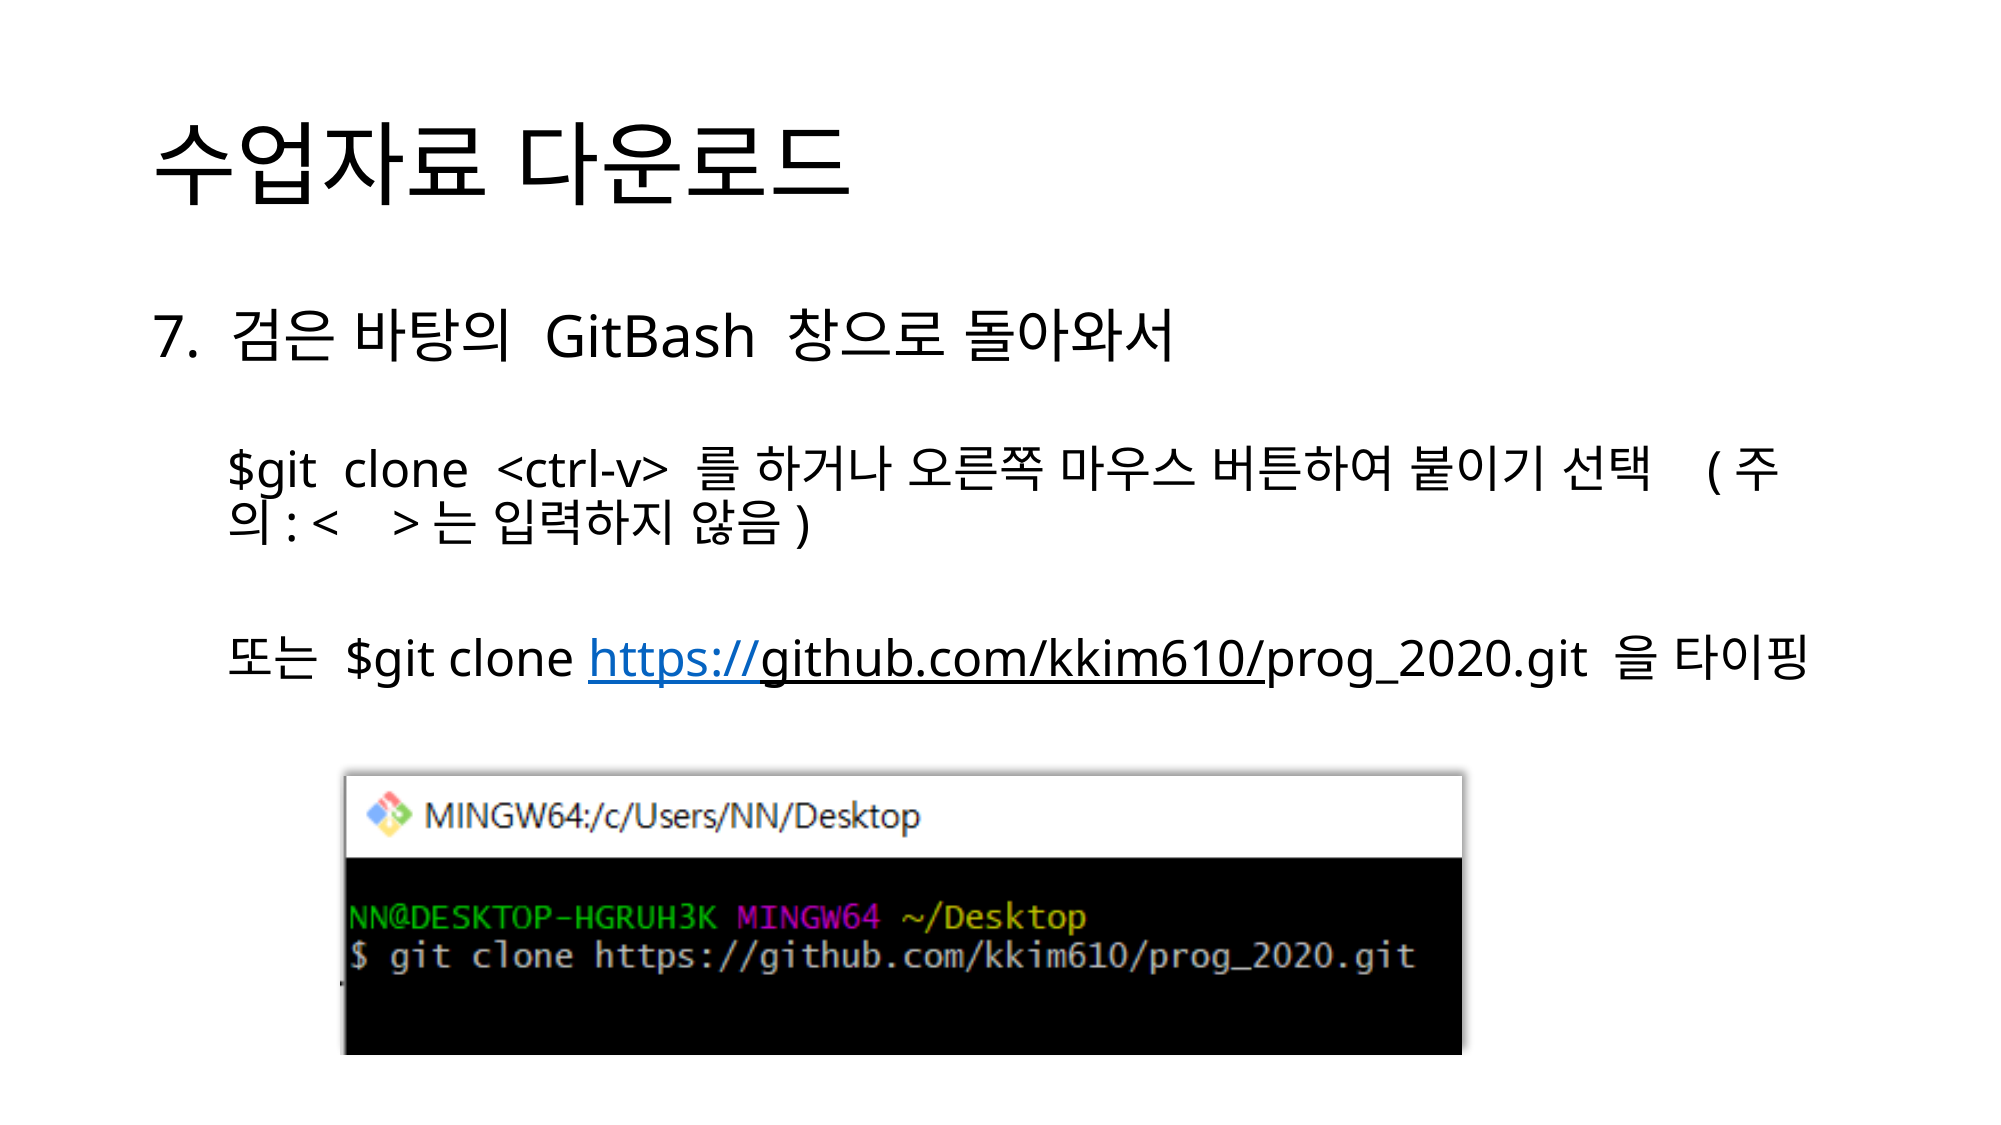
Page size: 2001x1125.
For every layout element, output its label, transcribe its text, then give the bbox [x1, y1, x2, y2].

list 7. 검은 바탕의 GitBash 창으로 돌아와서 $git clone <ctrl-v> 를 하거나 오른쪽 마우스 버튼하여 붙이기 선택 (주의: < >는 입력하지 않음) 또는 $git clone https://github.com/kkim610/prog_2020.git 을 타이핑 [137, 299, 1863, 1014]
title 수업자료 다운로드 [137, 59, 1863, 278]
picture [340, 776, 1462, 1055]
